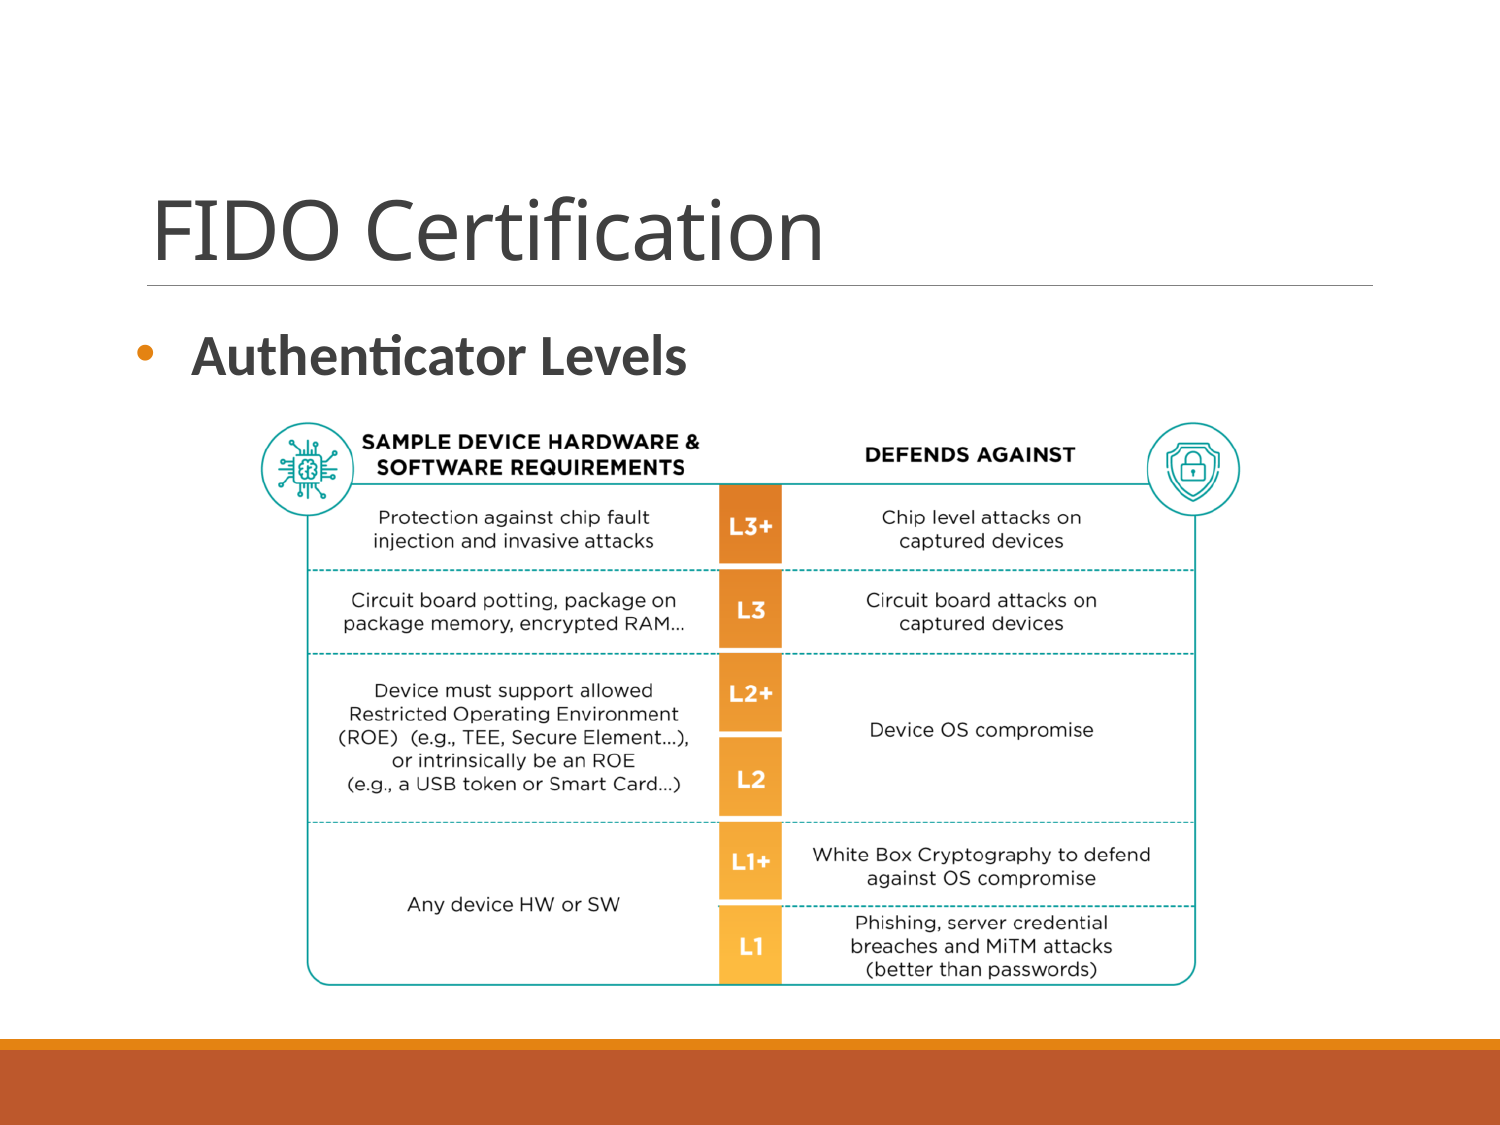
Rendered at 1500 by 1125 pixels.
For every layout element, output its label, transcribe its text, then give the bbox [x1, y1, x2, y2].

title FIDO Certification [135, 47, 1373, 285]
list Authenticator Levels [135, 302, 1373, 963]
picture [253, 415, 1247, 993]
